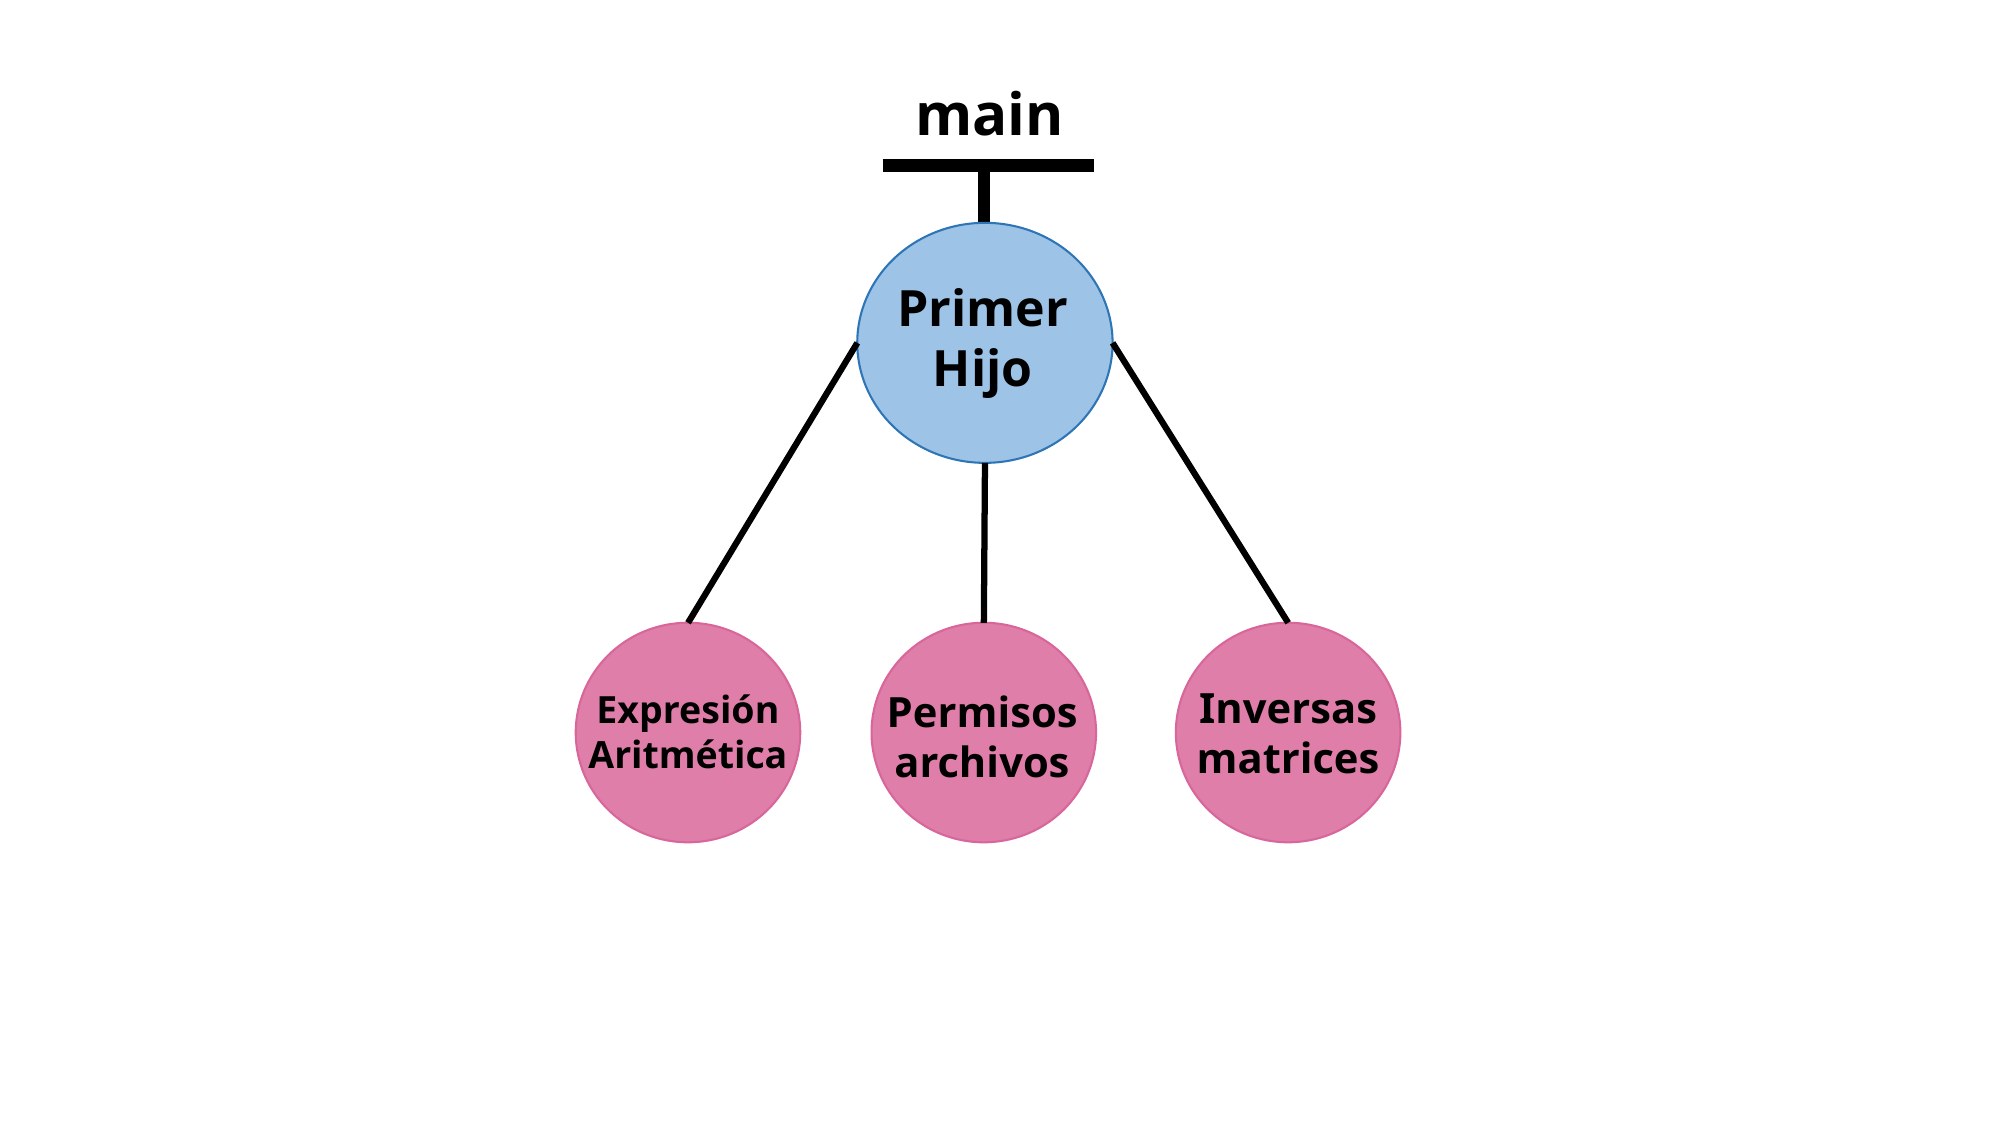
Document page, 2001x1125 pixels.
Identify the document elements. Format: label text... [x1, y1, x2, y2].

text_box main [900, 69, 1095, 155]
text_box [687, 342, 858, 623]
text_box [885, 621, 1083, 678]
text_box [1191, 790, 1385, 844]
text_box [883, 221, 1087, 268]
text_box Permisos archivos [859, 678, 1105, 794]
text_box Inversas matrices [1165, 674, 1411, 790]
text_box [873, 404, 1096, 464]
text_box Expresión Aritmética [565, 678, 811, 784]
text_box [889, 794, 1079, 844]
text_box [1112, 342, 1289, 623]
text_box Primer Hijo [860, 268, 1106, 404]
text_box [1191, 621, 1385, 674]
text_box [1106, 301, 1114, 384]
text_box [587, 784, 789, 844]
text_box [856, 313, 860, 343]
text_box [589, 621, 787, 678]
